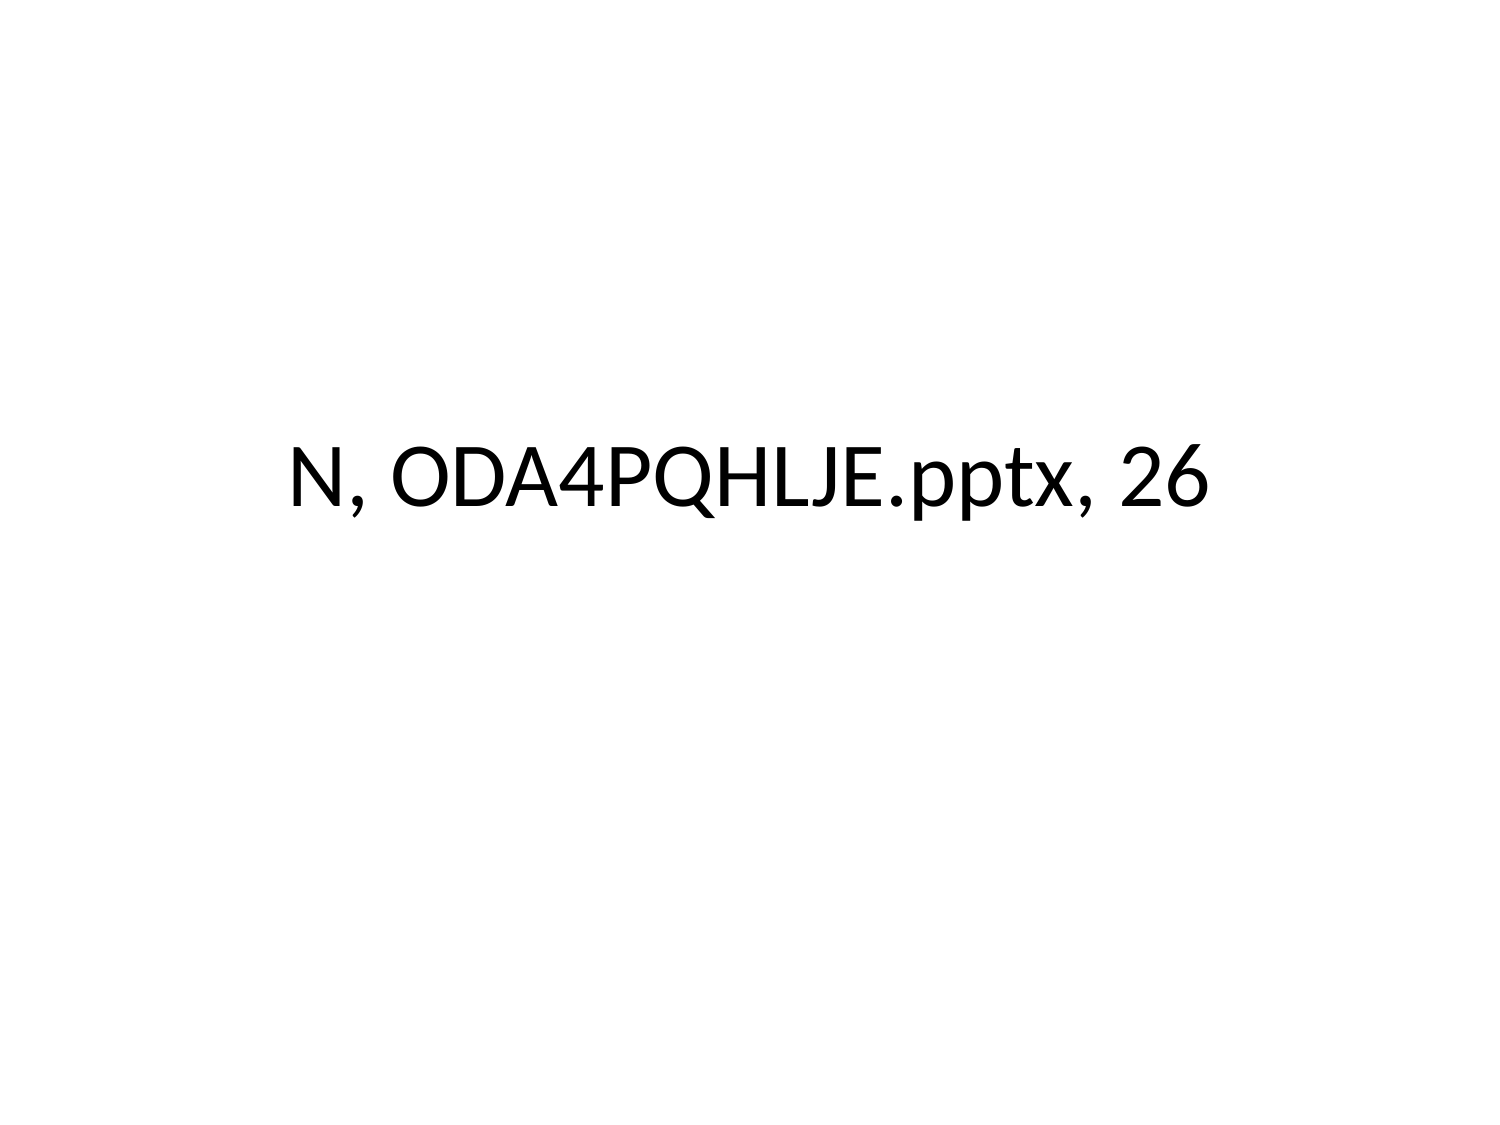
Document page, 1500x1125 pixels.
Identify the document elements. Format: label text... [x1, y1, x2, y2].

title N, ODA4PQHLJE.pptx, 26 [112, 349, 1388, 591]
